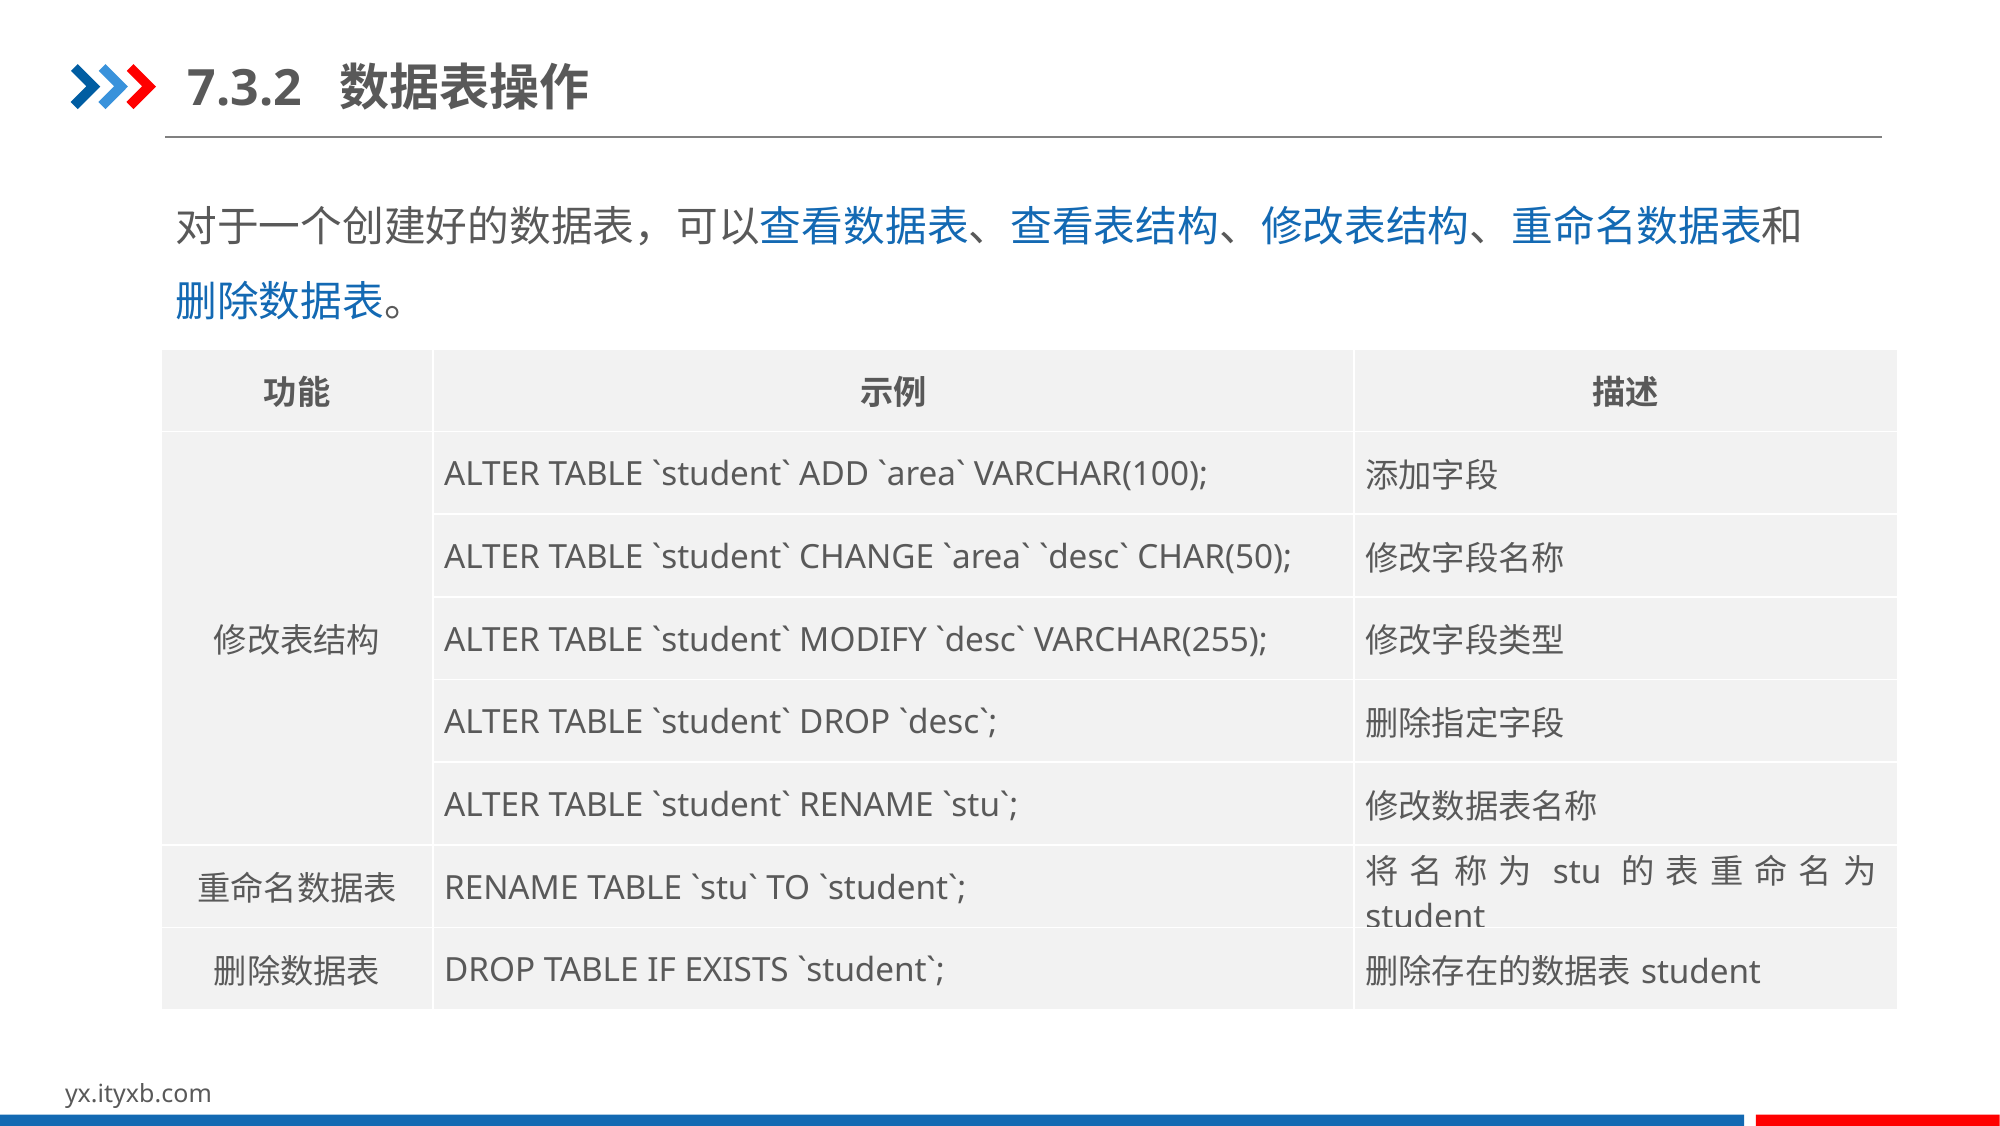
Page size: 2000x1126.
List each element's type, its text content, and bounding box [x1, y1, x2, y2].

table_cell 删除指定字段 [1355, 680, 1897, 761]
table_cell 修改表结构 [162, 432, 432, 844]
table_cell RENAME TABLE `stu` TO `student`; [434, 846, 1353, 927]
table_header 功能 [162, 350, 432, 431]
text_box 7.3.2 数据表操作 [187, 43, 827, 127]
table_cell ALTER TABLE `student` ADD `area` VARCHAR(100); [434, 432, 1353, 513]
table_cell ALTER TABLE `student` CHANGE `area` `desc` CHAR(50); [434, 515, 1353, 596]
table_header 描述 [1355, 350, 1897, 431]
table_cell ALTER TABLE `student` DROP `desc`; [434, 680, 1353, 761]
table_cell DROP TABLE IF EXISTS `student`; [434, 928, 1353, 1009]
table_header 示例 [434, 350, 1353, 431]
table_cell ALTER TABLE `student` MODIFY `desc` VARCHAR(255); [434, 598, 1353, 679]
table_cell 删除存在的数据表student [1355, 928, 1897, 1009]
table_cell 删除数据表 [162, 928, 432, 1009]
table_cell 将名称为stu的表重命名为student [1355, 846, 1897, 927]
text_box 对于一个创建好的数据表，可以查看数据表、查看表结构、修改表结构、重命名数据表和删除数据表。 [160, 167, 1850, 332]
table_cell 重命名数据表 [162, 846, 432, 927]
table_cell 修改字段类型 [1355, 598, 1897, 679]
table_cell 修改字段名称 [1355, 515, 1897, 596]
table_cell 修改数据表名称 [1355, 763, 1897, 844]
table_cell ALTER TABLE `student` RENAME `stu`; [434, 763, 1353, 844]
table_cell 添加字段 [1355, 432, 1897, 513]
